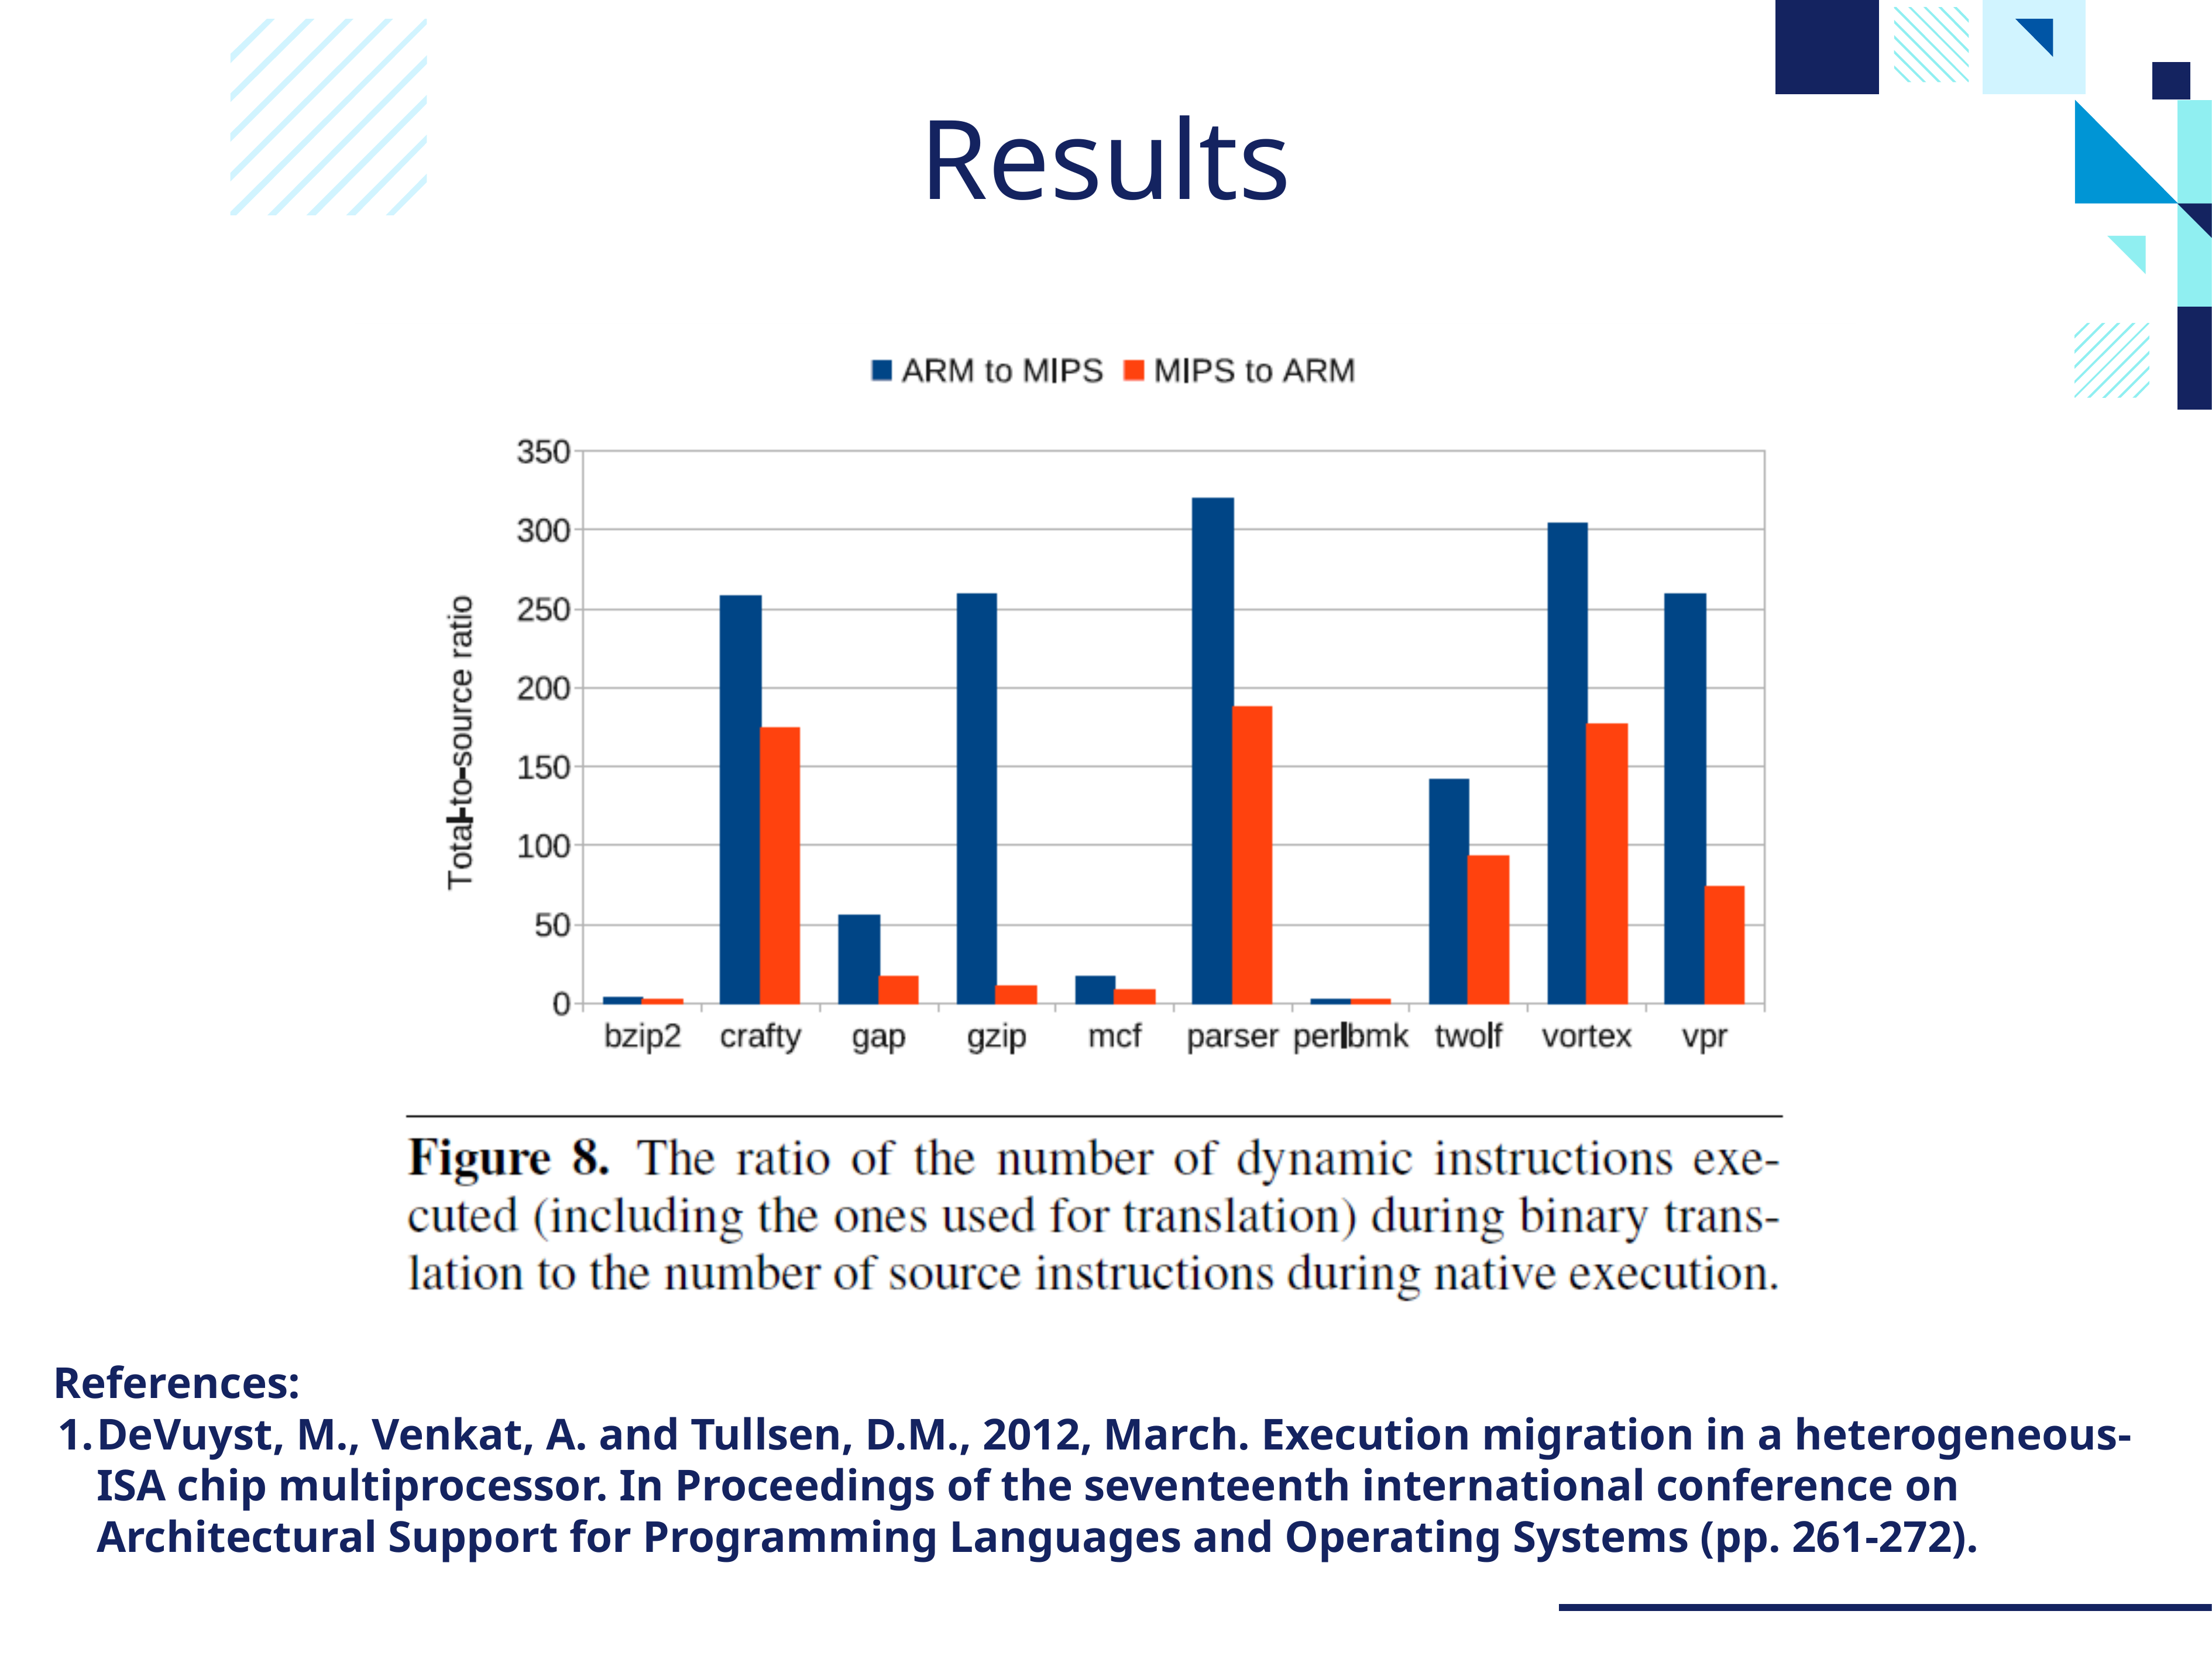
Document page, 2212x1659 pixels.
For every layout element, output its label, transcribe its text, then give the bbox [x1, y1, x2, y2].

title Results [44, 46, 2168, 265]
text_box References: DeVuyst, M., Venkat, A. and Tullsen, D.M., 2012, March. Execution migration in a heterogeneous-ISA chip multiprocessor. In Proceedings of the seventeenth international conference on Architectural Support for Programming Languages and Operating Systems (pp. 261-272). [44, 1347, 2168, 1569]
picture [355, 322, 1856, 1337]
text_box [230, 18, 427, 216]
